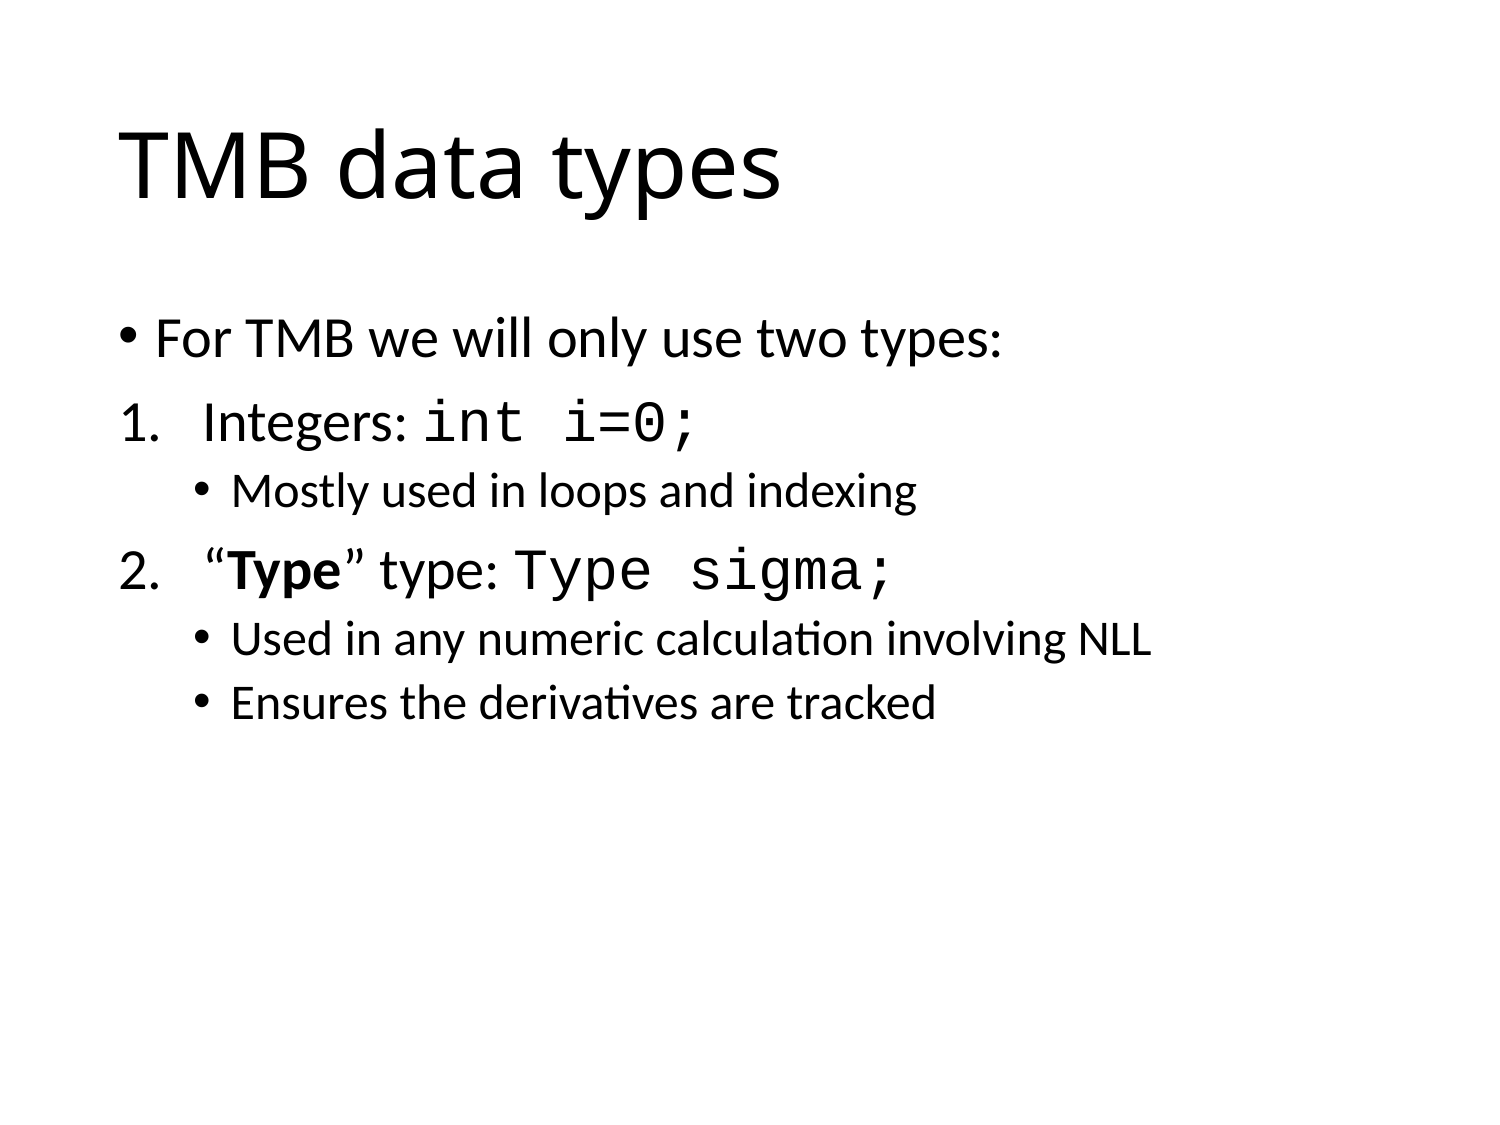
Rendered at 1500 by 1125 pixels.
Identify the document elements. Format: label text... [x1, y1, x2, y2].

list For TMB we will only use two types: Integers: int i=0; Mostly used in loops and indexing “Type” type: Type sigma; Used in any numeric calculation involving NLL Ensures the derivatives are tracked [103, 299, 1397, 1014]
title TMB data types [103, 59, 1397, 278]
